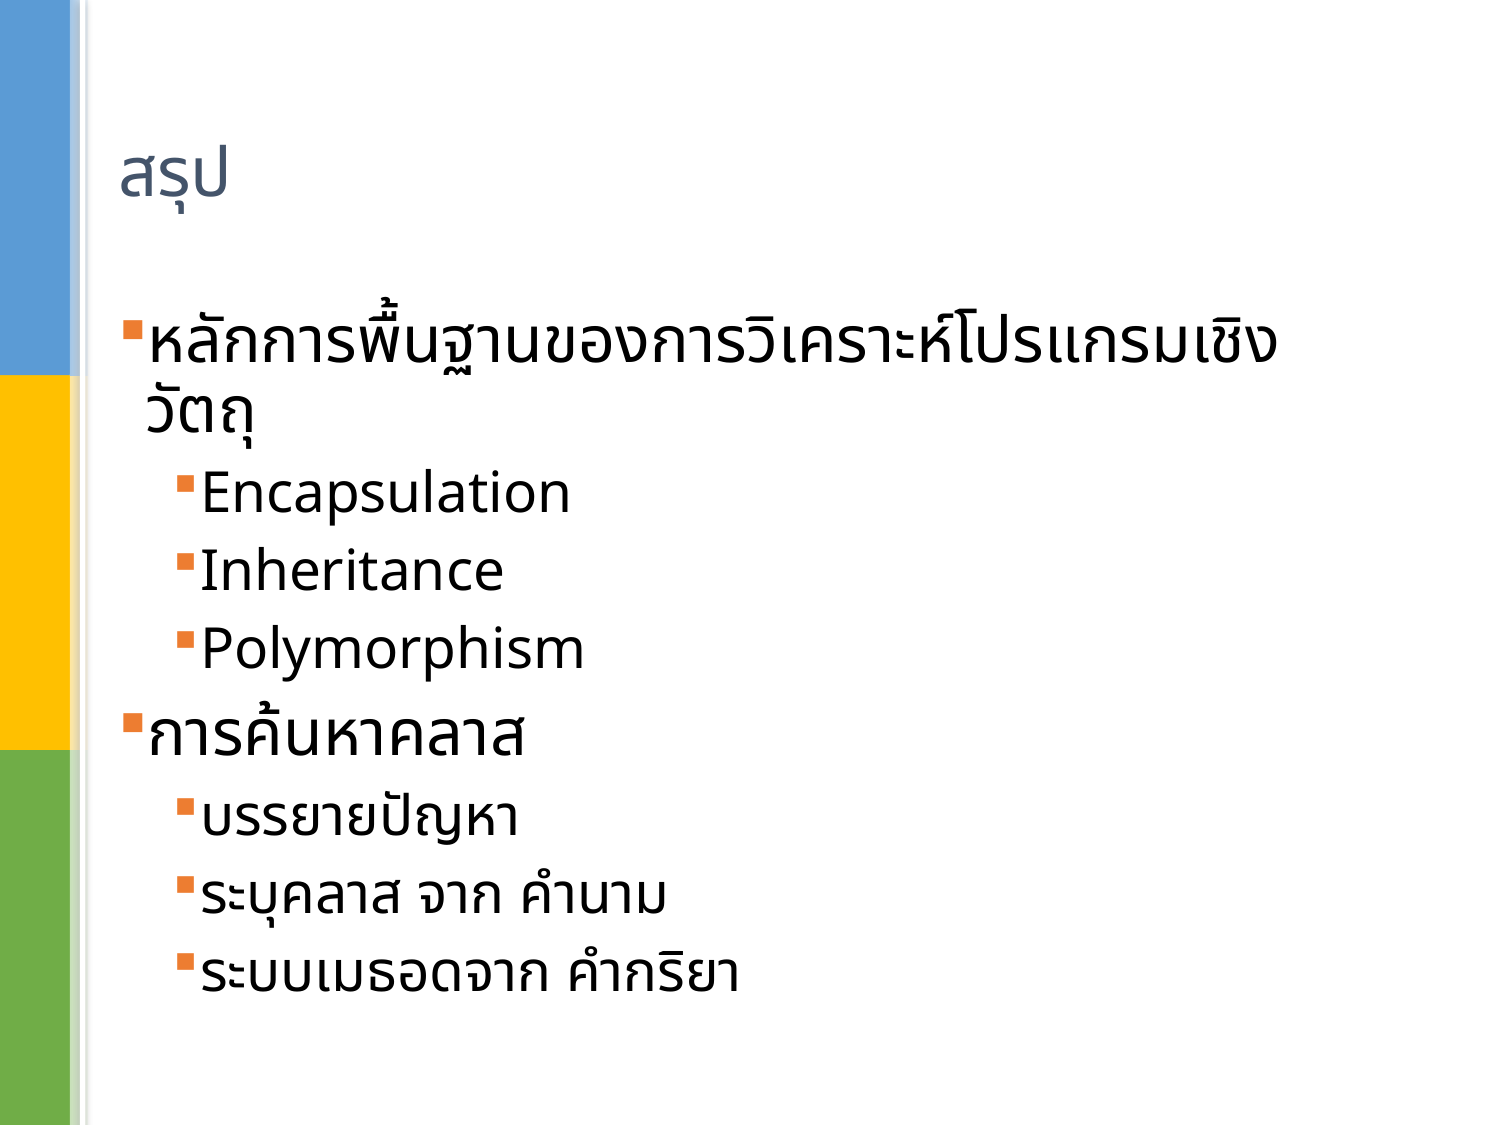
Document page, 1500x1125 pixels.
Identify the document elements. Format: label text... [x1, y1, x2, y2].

list หลักการพื้นฐานของการวิเคราะห์โปรแกรมเชิงวัตถุ Encapsulation Inheritance Polymorphism การค้นหาคลาส บรรยายปัญหา ระบุคลาส จาก คำนาม ระบบเมธอดจาก คำกริยา [103, 299, 1397, 1014]
title สรุป [103, 59, 1397, 278]
